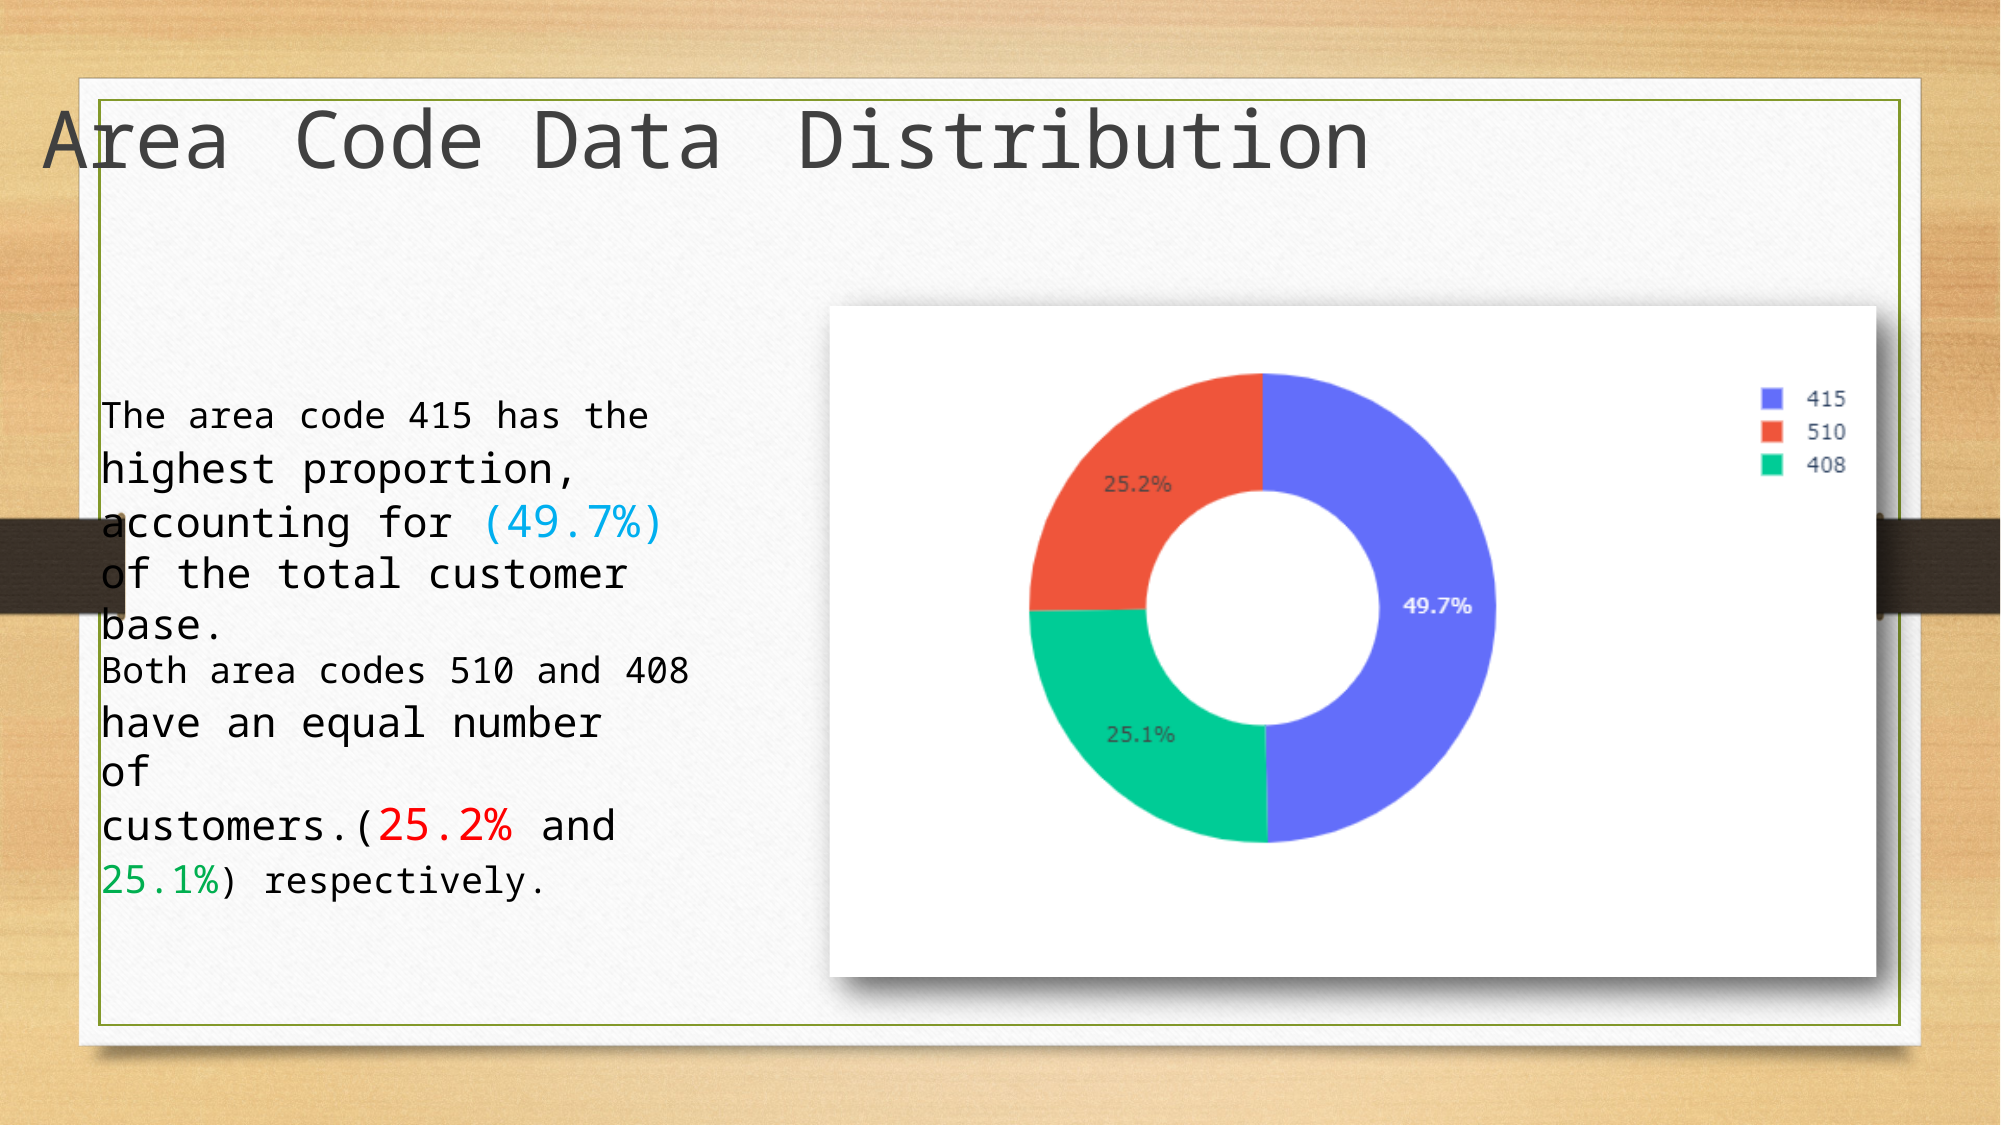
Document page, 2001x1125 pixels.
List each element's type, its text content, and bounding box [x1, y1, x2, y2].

text_box The area code 415 has the highest proportion, accounting for (49.7%) of the total customer base. [98, 397, 700, 600]
text_box Distribution [795, 104, 1421, 202]
text_box [829, 306, 1877, 977]
picture [0, 0, 2001, 1125]
text_box Area [39, 104, 259, 202]
text_box Code Data [291, 104, 765, 202]
text_box Both area codes 510 and 408 have an equal number of customers.(25.2% and 25.1%) respectively. [98, 652, 729, 860]
text_box [795, 271, 1941, 1041]
